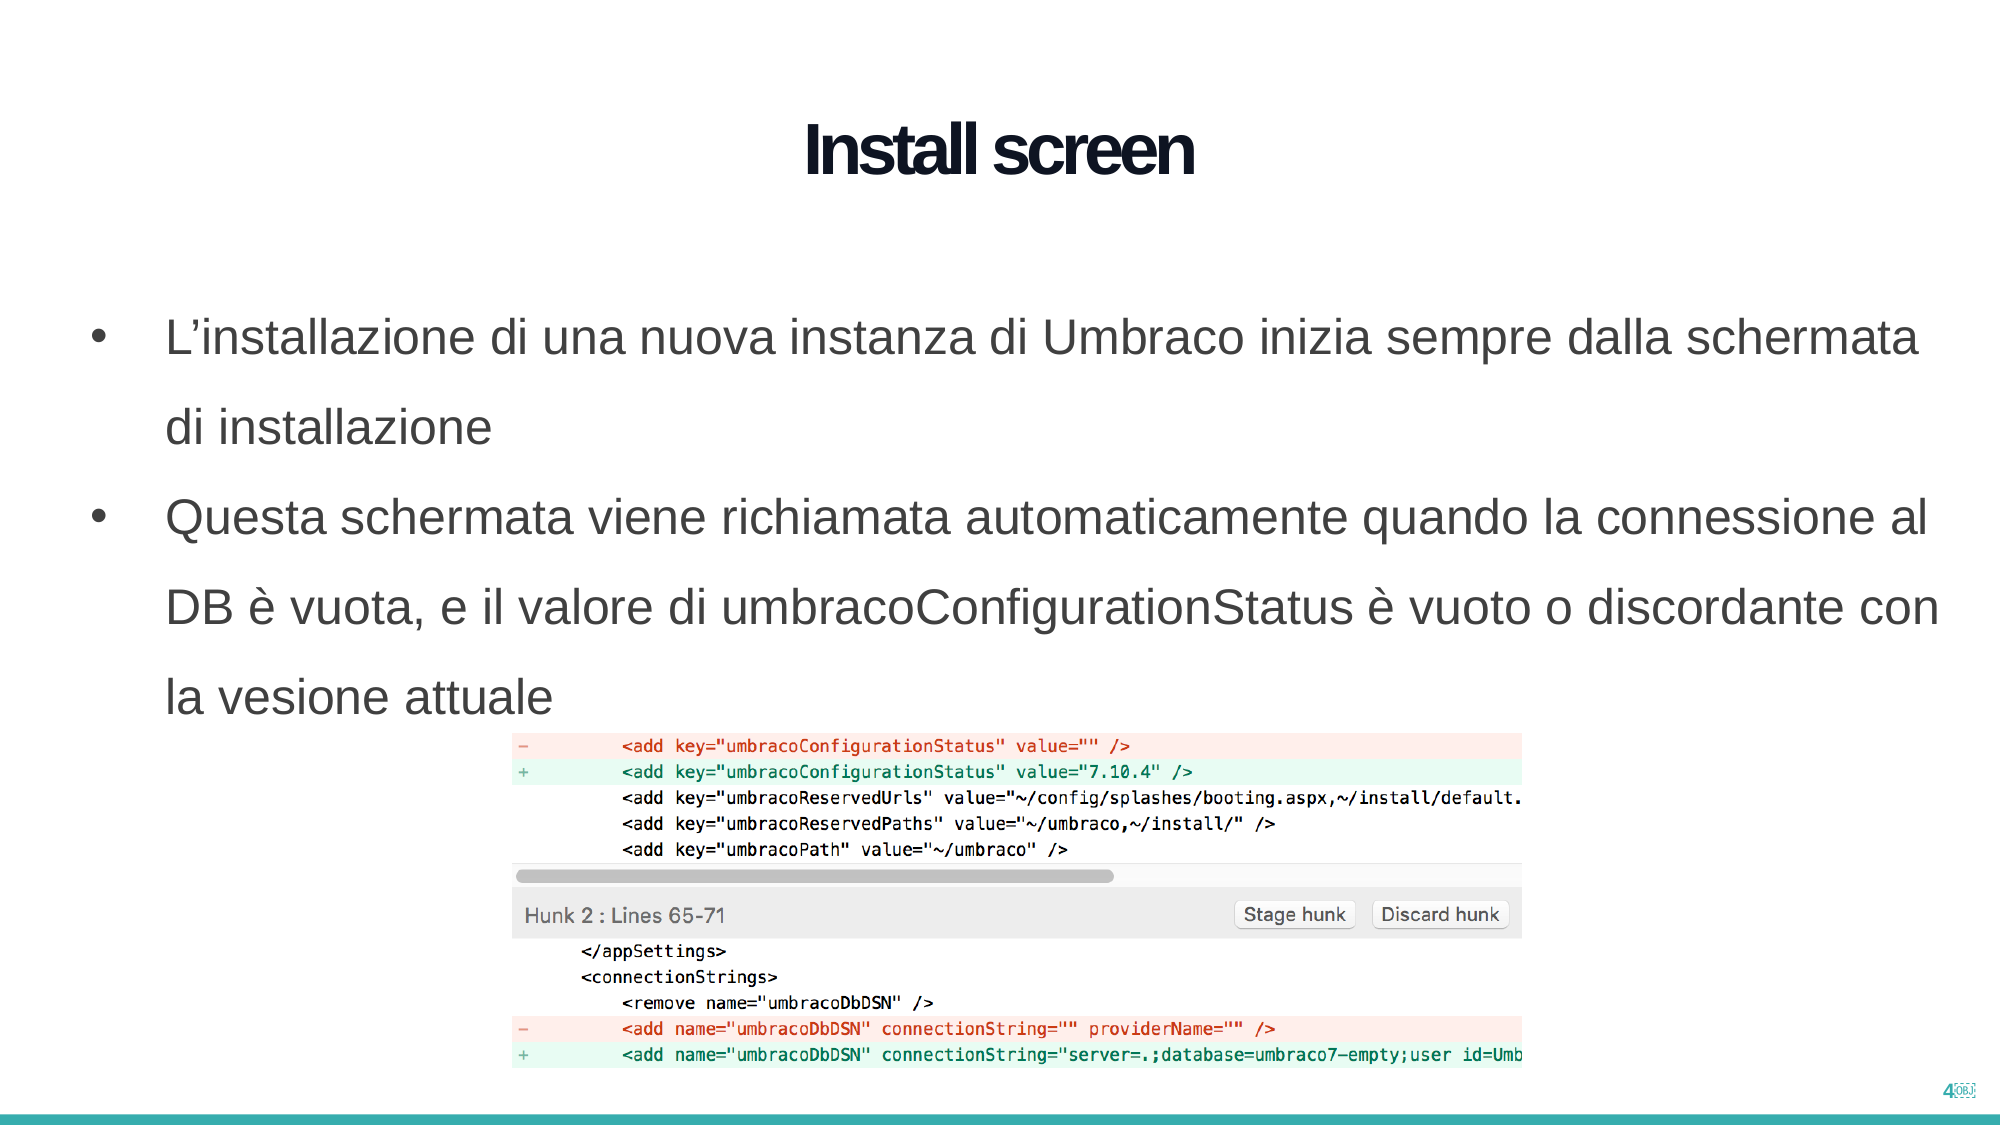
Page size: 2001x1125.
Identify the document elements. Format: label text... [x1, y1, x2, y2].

text_box L’installazione di una nuova instanza di Umbraco inizia sempre dalla schermata di installazione Questa schermata viene richiamata automaticamente quando la connessione al DB è vuota, e il valore di umbracoConfigurationStatus è vuoto o discordante con la vesione attuale [85, 269, 1948, 731]
picture [511, 726, 1522, 1069]
text_box Install screen [54, 101, 1948, 203]
